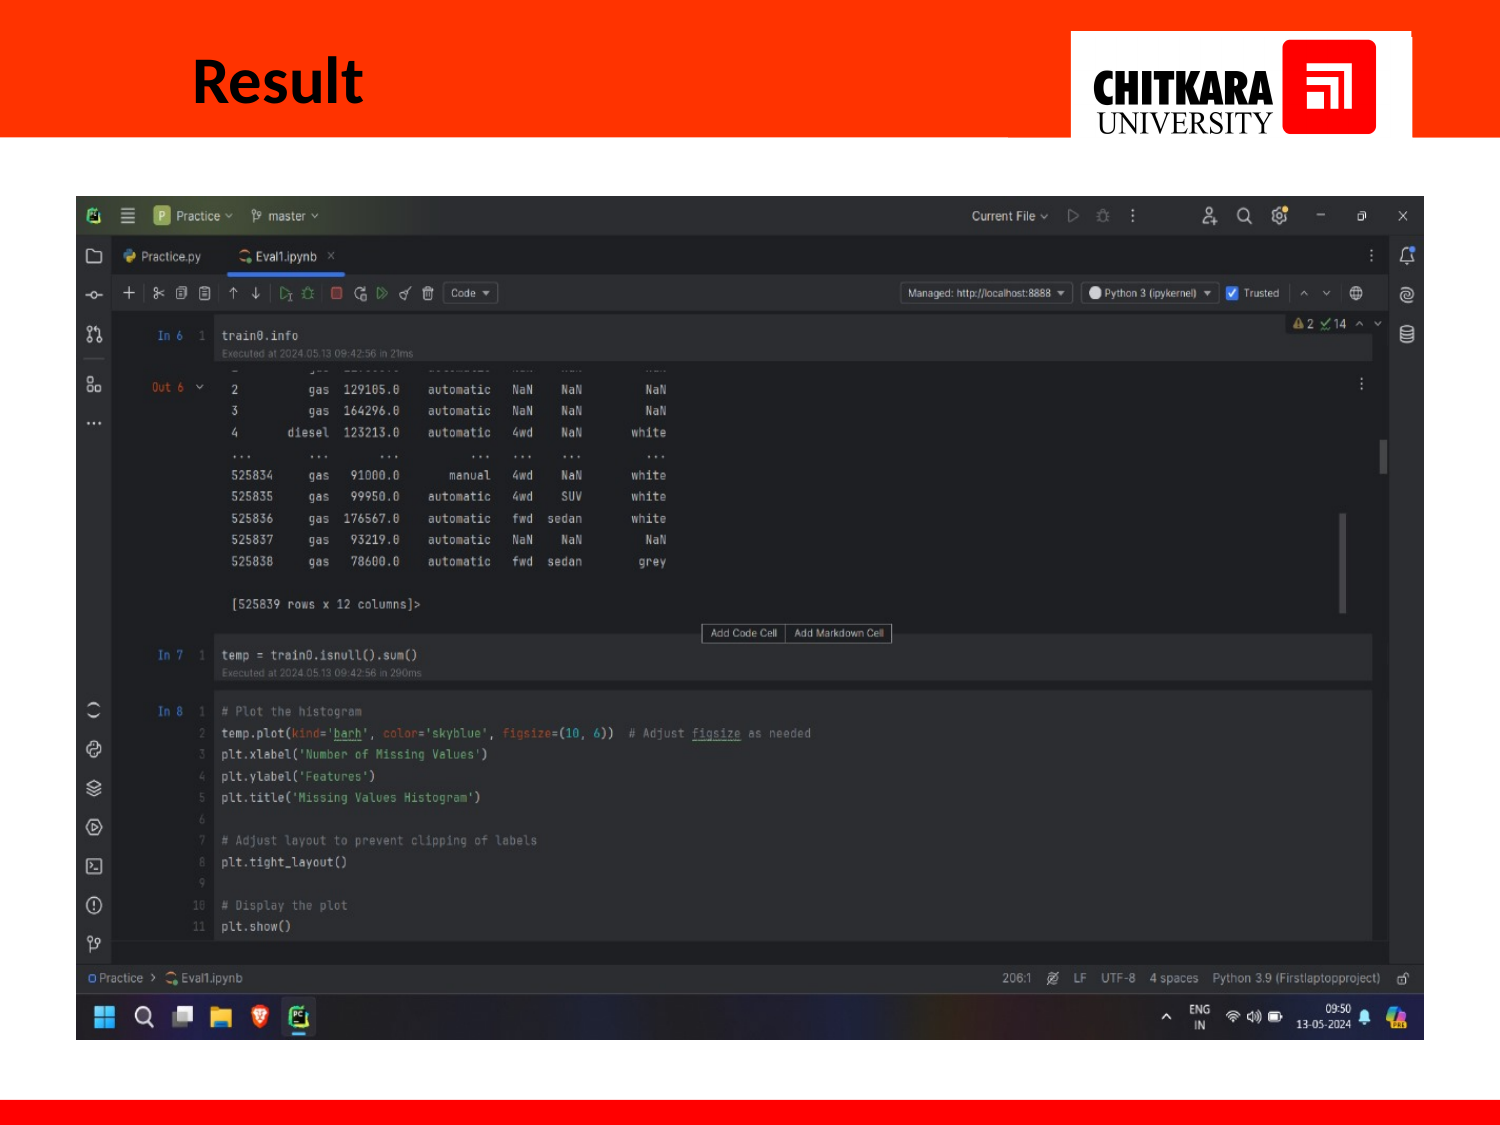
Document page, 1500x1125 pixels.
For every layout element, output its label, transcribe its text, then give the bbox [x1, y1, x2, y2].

title Result [0, 1, 729, 152]
picture [1074, 37, 1391, 138]
picture [76, 195, 1424, 1041]
